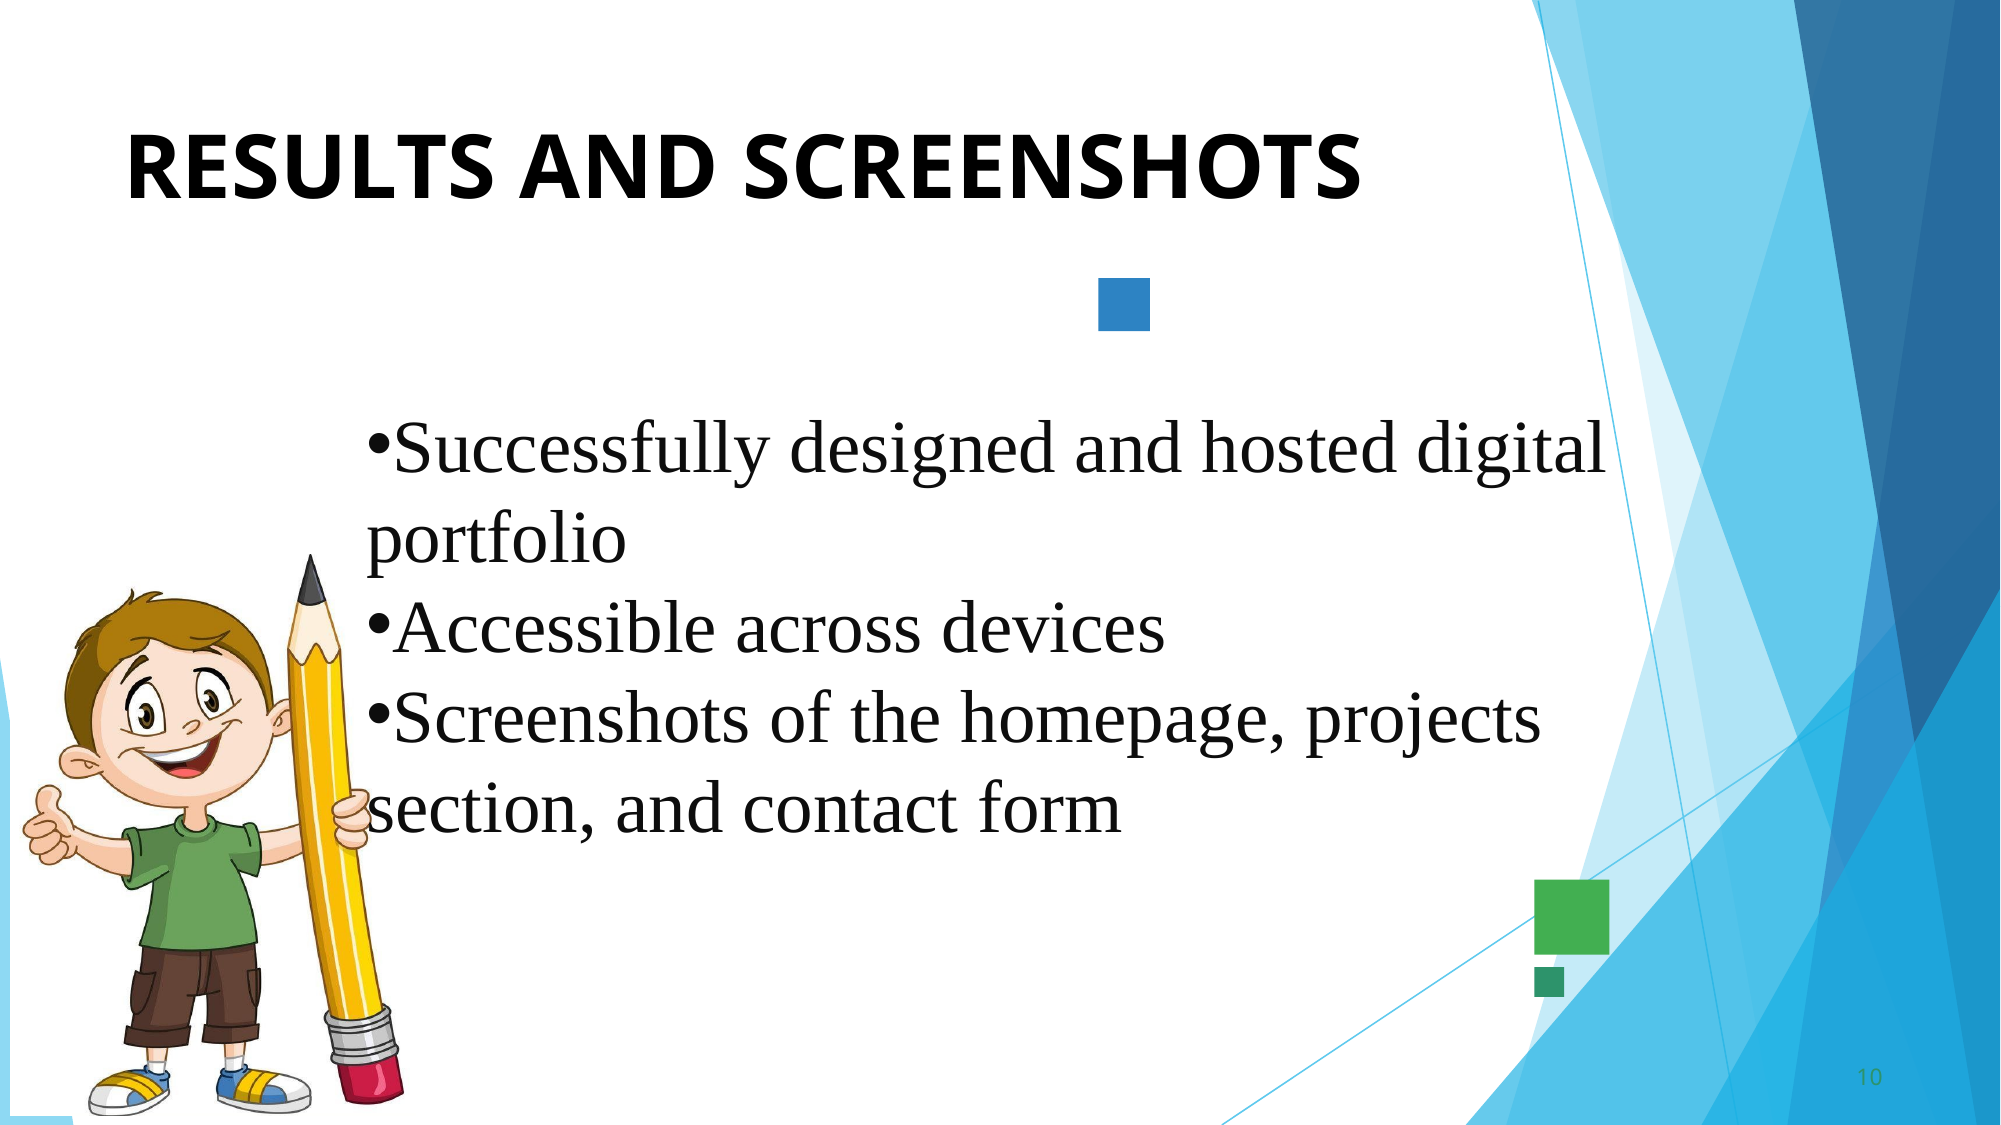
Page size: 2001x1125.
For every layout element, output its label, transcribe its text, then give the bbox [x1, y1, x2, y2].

title RESULTS AND SCREENSHOTS [121, 107, 1513, 298]
text_box Successfully designed and hosted digital portfolio Accessible across devices Screenshots of the homepage, projects section, and contact form [351, 390, 1752, 855]
text_box [1098, 298, 1150, 332]
picture [10, 554, 416, 1116]
text_box [1534, 967, 1565, 997]
text_box 10 [1849, 1061, 1888, 1095]
text_box [1534, 879, 1610, 955]
